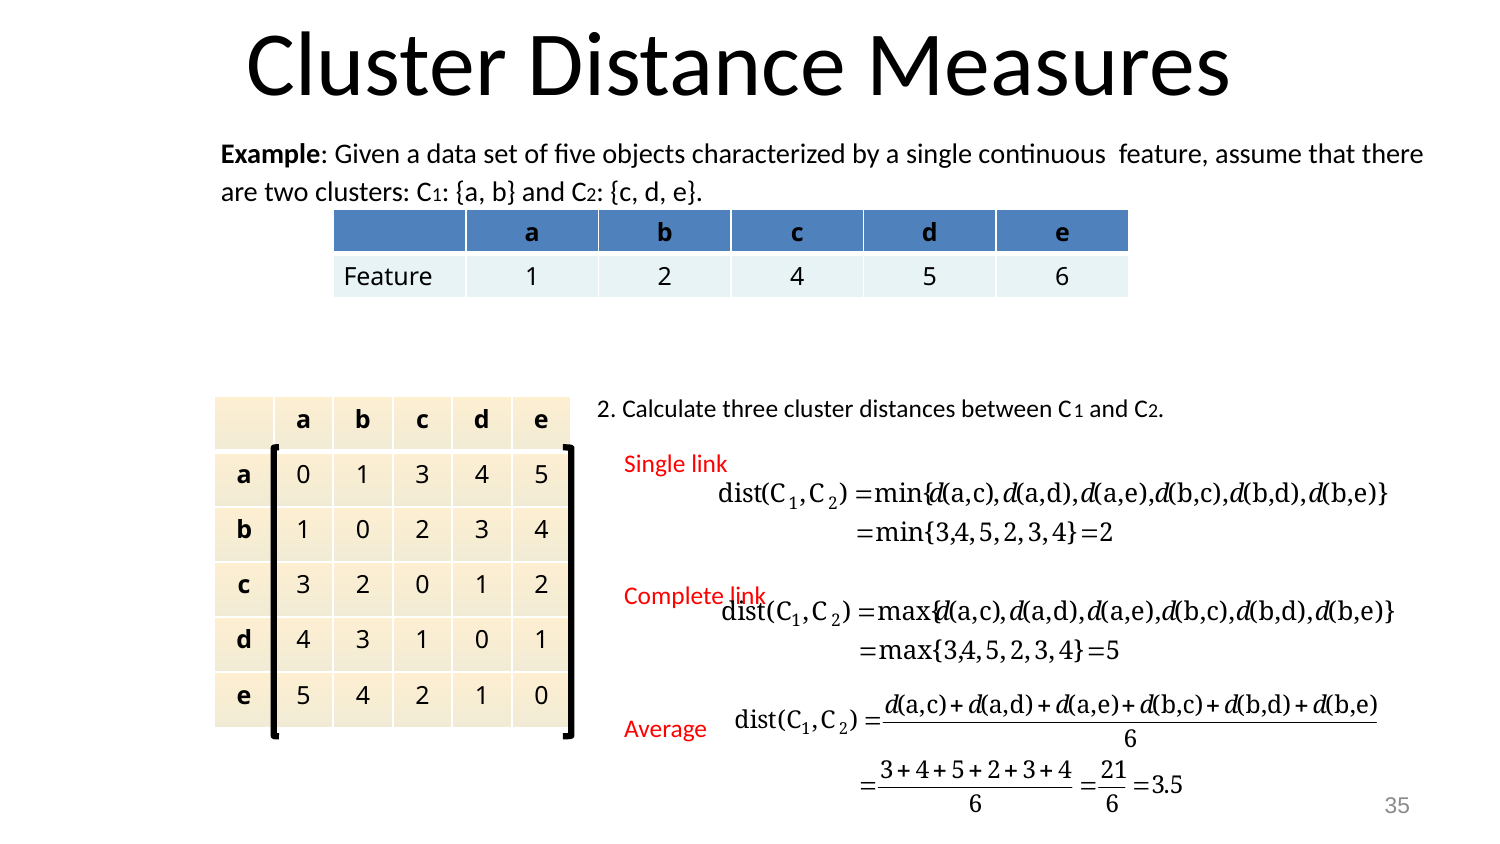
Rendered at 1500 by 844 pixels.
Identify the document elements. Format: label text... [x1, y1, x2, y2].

text_box [273, 447, 279, 737]
table_cell 1 [334, 454, 392, 506]
table_cell 0 [279, 454, 332, 506]
table_cell 4 [279, 618, 332, 671]
text_box Single link Complete link Average [612, 410, 1234, 647]
table_cell a [215, 454, 273, 506]
table_cell 3 [334, 618, 392, 671]
table_cell 1 [453, 673, 511, 727]
table_cell 4 [453, 454, 511, 506]
table_cell 1 [453, 563, 511, 616]
table_cell 4 [732, 256, 863, 297]
slide_number 35 [1380, 788, 1425, 827]
table_cell 3 [453, 508, 511, 561]
table_cell 1 [394, 618, 451, 671]
list Example: Given a data set of five objects characterized by a single continuous feature, assume that there are two clusters: C1: {a, b} and C2: {c, d, e}. 1. Calculate the distance matrix . 2. Calculate three cluster distances between C1 and C2. [205, 124, 1448, 788]
table_cell 5 [513, 454, 562, 506]
table_cell 3 [394, 454, 451, 506]
table_cell 3 [279, 563, 332, 616]
table_cell 4 [513, 508, 562, 561]
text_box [714, 478, 1387, 553]
table_header d [453, 397, 511, 449]
table_cell e [215, 673, 273, 727]
table_header e [997, 210, 1128, 251]
title Cluster Distance Measures [197, 0, 1347, 129]
table_cell 2 [394, 673, 451, 727]
table_cell 6 [997, 256, 1128, 297]
table_header a [275, 397, 332, 449]
table_cell 4 [334, 673, 392, 727]
table_cell 2 [394, 508, 451, 561]
table_cell Feature [334, 256, 465, 297]
table_cell 0 [334, 508, 392, 561]
table_header b [334, 397, 392, 449]
table_header b [599, 210, 730, 251]
table_header e [513, 397, 570, 449]
table_cell 5 [864, 256, 995, 297]
table_cell b [215, 508, 273, 561]
table_cell 0 [453, 618, 511, 671]
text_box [717, 595, 1395, 670]
table_cell c [215, 563, 273, 616]
table_cell 1 [279, 508, 332, 561]
table_header [215, 397, 273, 449]
table_cell 1 [513, 618, 562, 671]
table_cell 0 [394, 563, 451, 616]
table_header d [864, 210, 995, 251]
table_cell 2 [334, 563, 392, 616]
table_cell 1 [467, 256, 598, 297]
table_header [334, 210, 465, 251]
table_cell 2 [599, 256, 730, 297]
table_cell 5 [279, 673, 332, 727]
text_box [562, 447, 572, 737]
table_cell 0 [513, 673, 562, 727]
table_cell d [215, 618, 273, 671]
table_header c [394, 397, 451, 449]
table_header c [732, 210, 863, 251]
table_header a [467, 210, 598, 251]
table_cell 2 [513, 563, 562, 616]
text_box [730, 690, 1381, 819]
